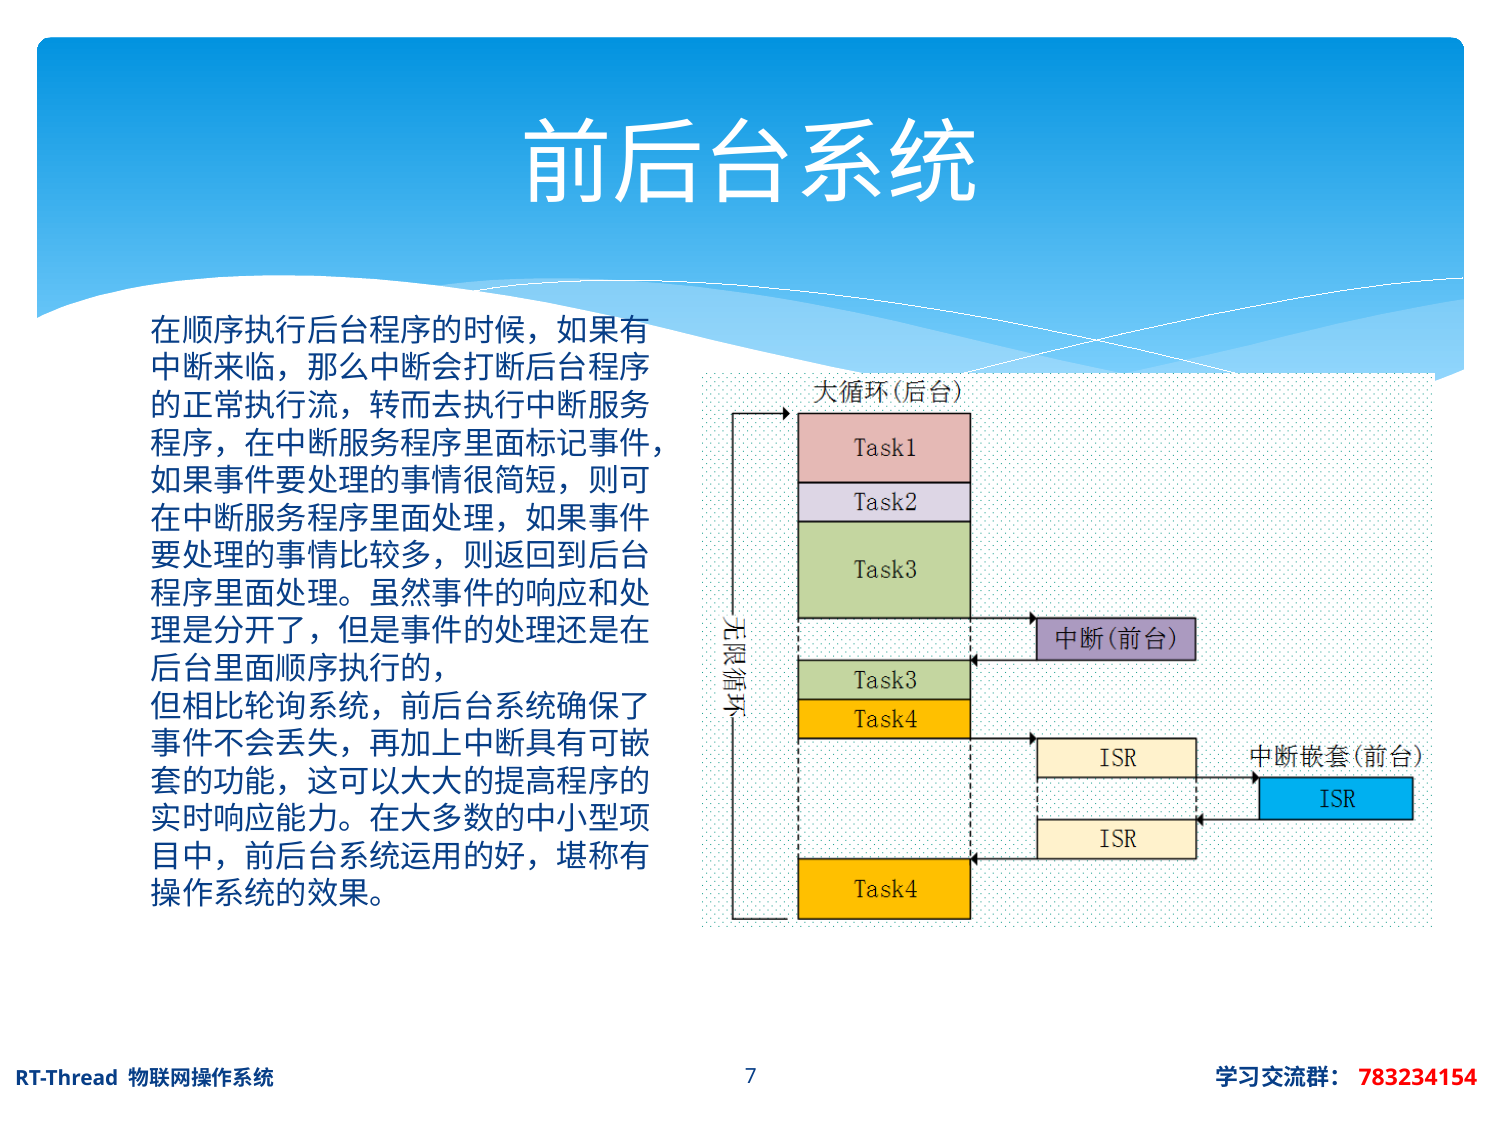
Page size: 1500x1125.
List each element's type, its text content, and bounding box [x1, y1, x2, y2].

title 前后台系统 [75, 55, 1425, 261]
footer RT-Thread 物联网操作系统 学习交流群：783234154 [0, 1046, 655, 1107]
footer RT-Thread 物联网操作系统 学习交流群：783234154 [847, 1046, 1500, 1107]
slide_number 7 [655, 1046, 847, 1107]
picture [702, 373, 1435, 929]
list 在顺序执行后台程序的时候，如果有中断来临，那么中断会打断后台程序的正常执行流，转而去执行中断服务程序，在中断服务程序里面标记事件，如果事件要处理的事情很简短，则可在中断服务程序里面处理，如果事件要处理的事情比较多，则返回到后台程序里面处理。虽然事件的响应和处理是分开了，但是事件的处理还是在后台里面顺序执行的， 但相比轮询系统，前后台系统确保了事件不会丢失，再加上中断具有可嵌套的功能，这可以大大的提高程序的实时响应能力。在大多数的中小型项目中，前后台系统运用的好，堪称有操作系统的效果。 [135, 302, 668, 994]
